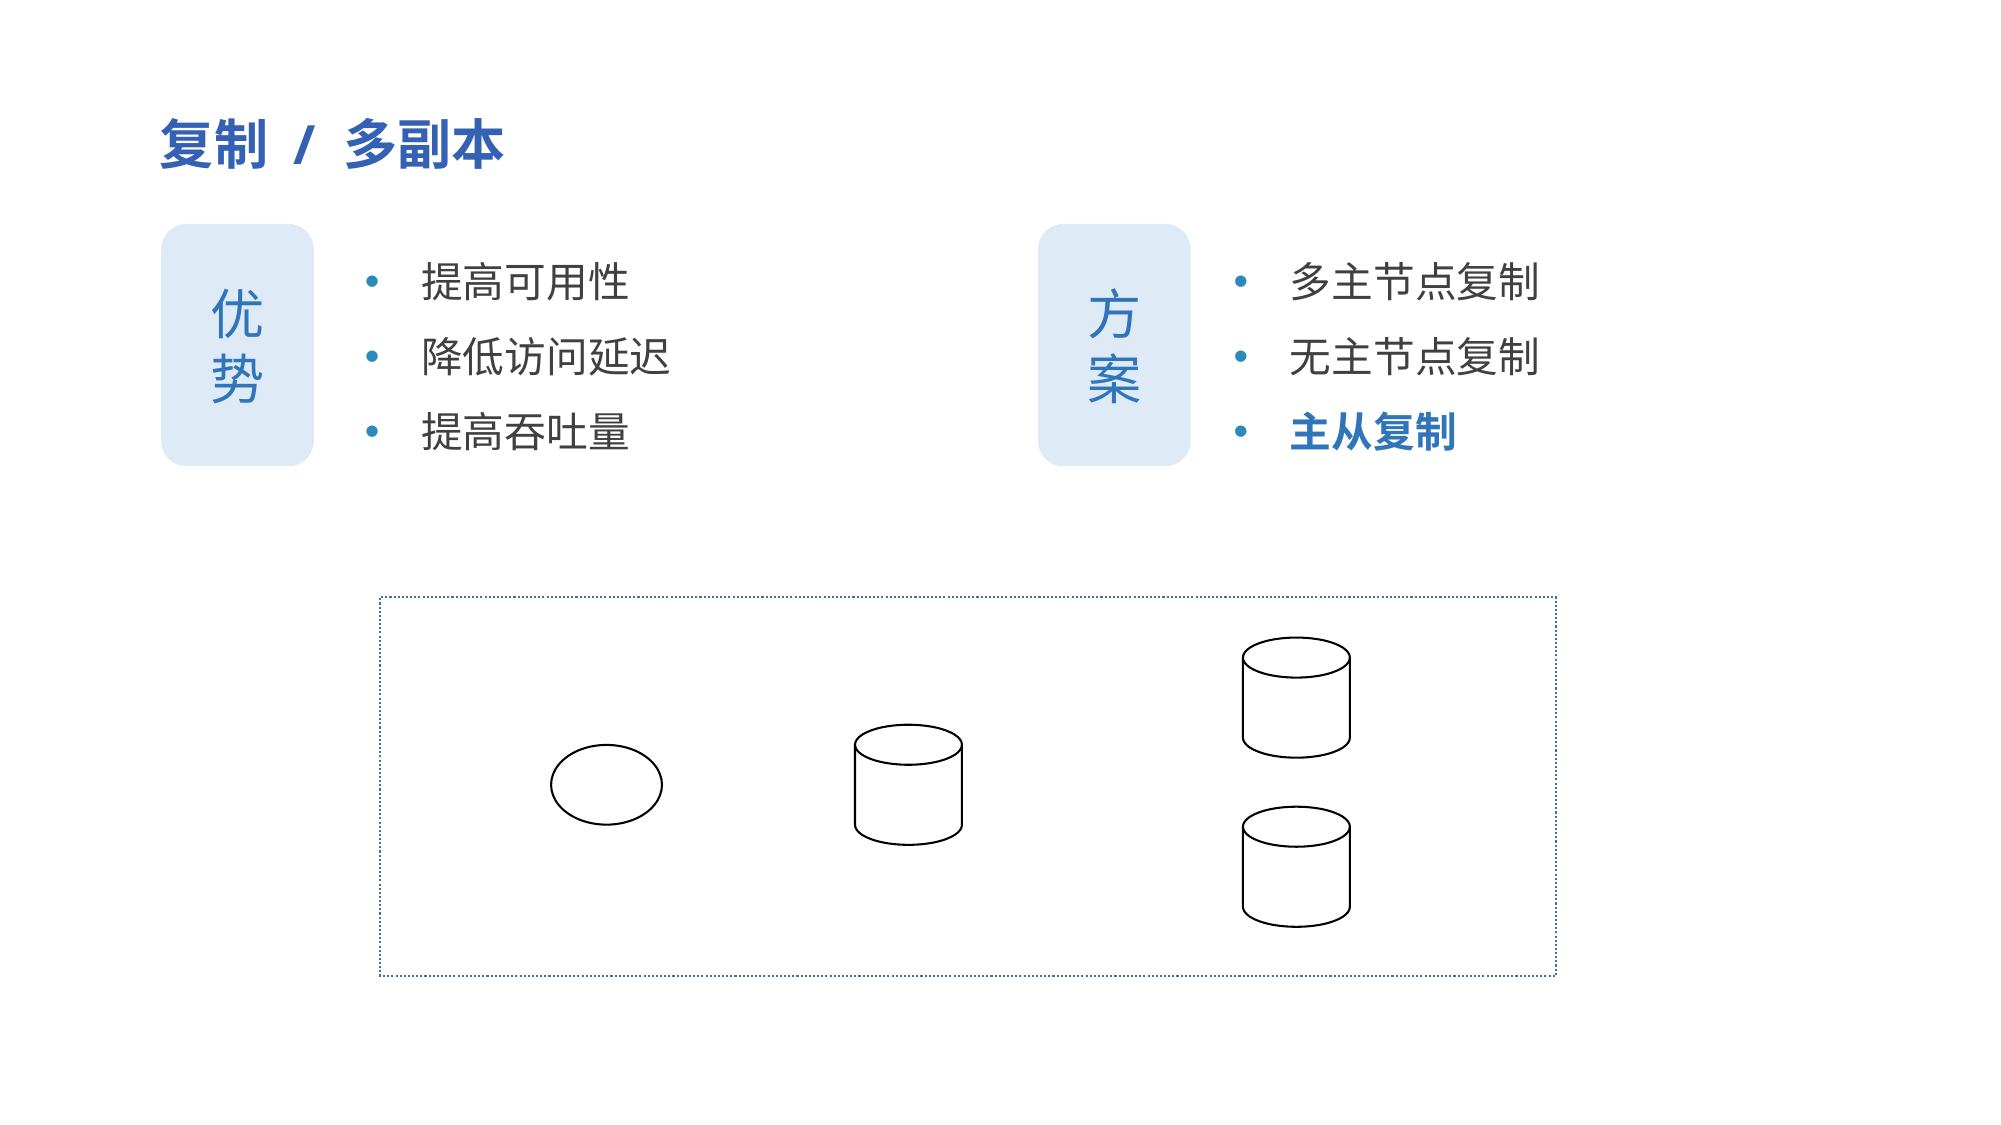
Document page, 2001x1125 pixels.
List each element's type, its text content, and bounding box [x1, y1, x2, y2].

text_box 复制 / 多副本 [145, 102, 1882, 183]
text_box 多主节点复制 无主节点复制 主从复制 [1218, 223, 1736, 464]
text_box 方 案 [1036, 222, 1192, 468]
text_box [1241, 636, 1351, 759]
text_box [853, 723, 963, 846]
text_box 提高可用性 降低访问延迟 提高吞吐量 [350, 223, 867, 464]
text_box [550, 743, 663, 826]
text_box [379, 596, 1557, 977]
text_box 优势 [160, 222, 315, 468]
text_box [1241, 805, 1351, 928]
